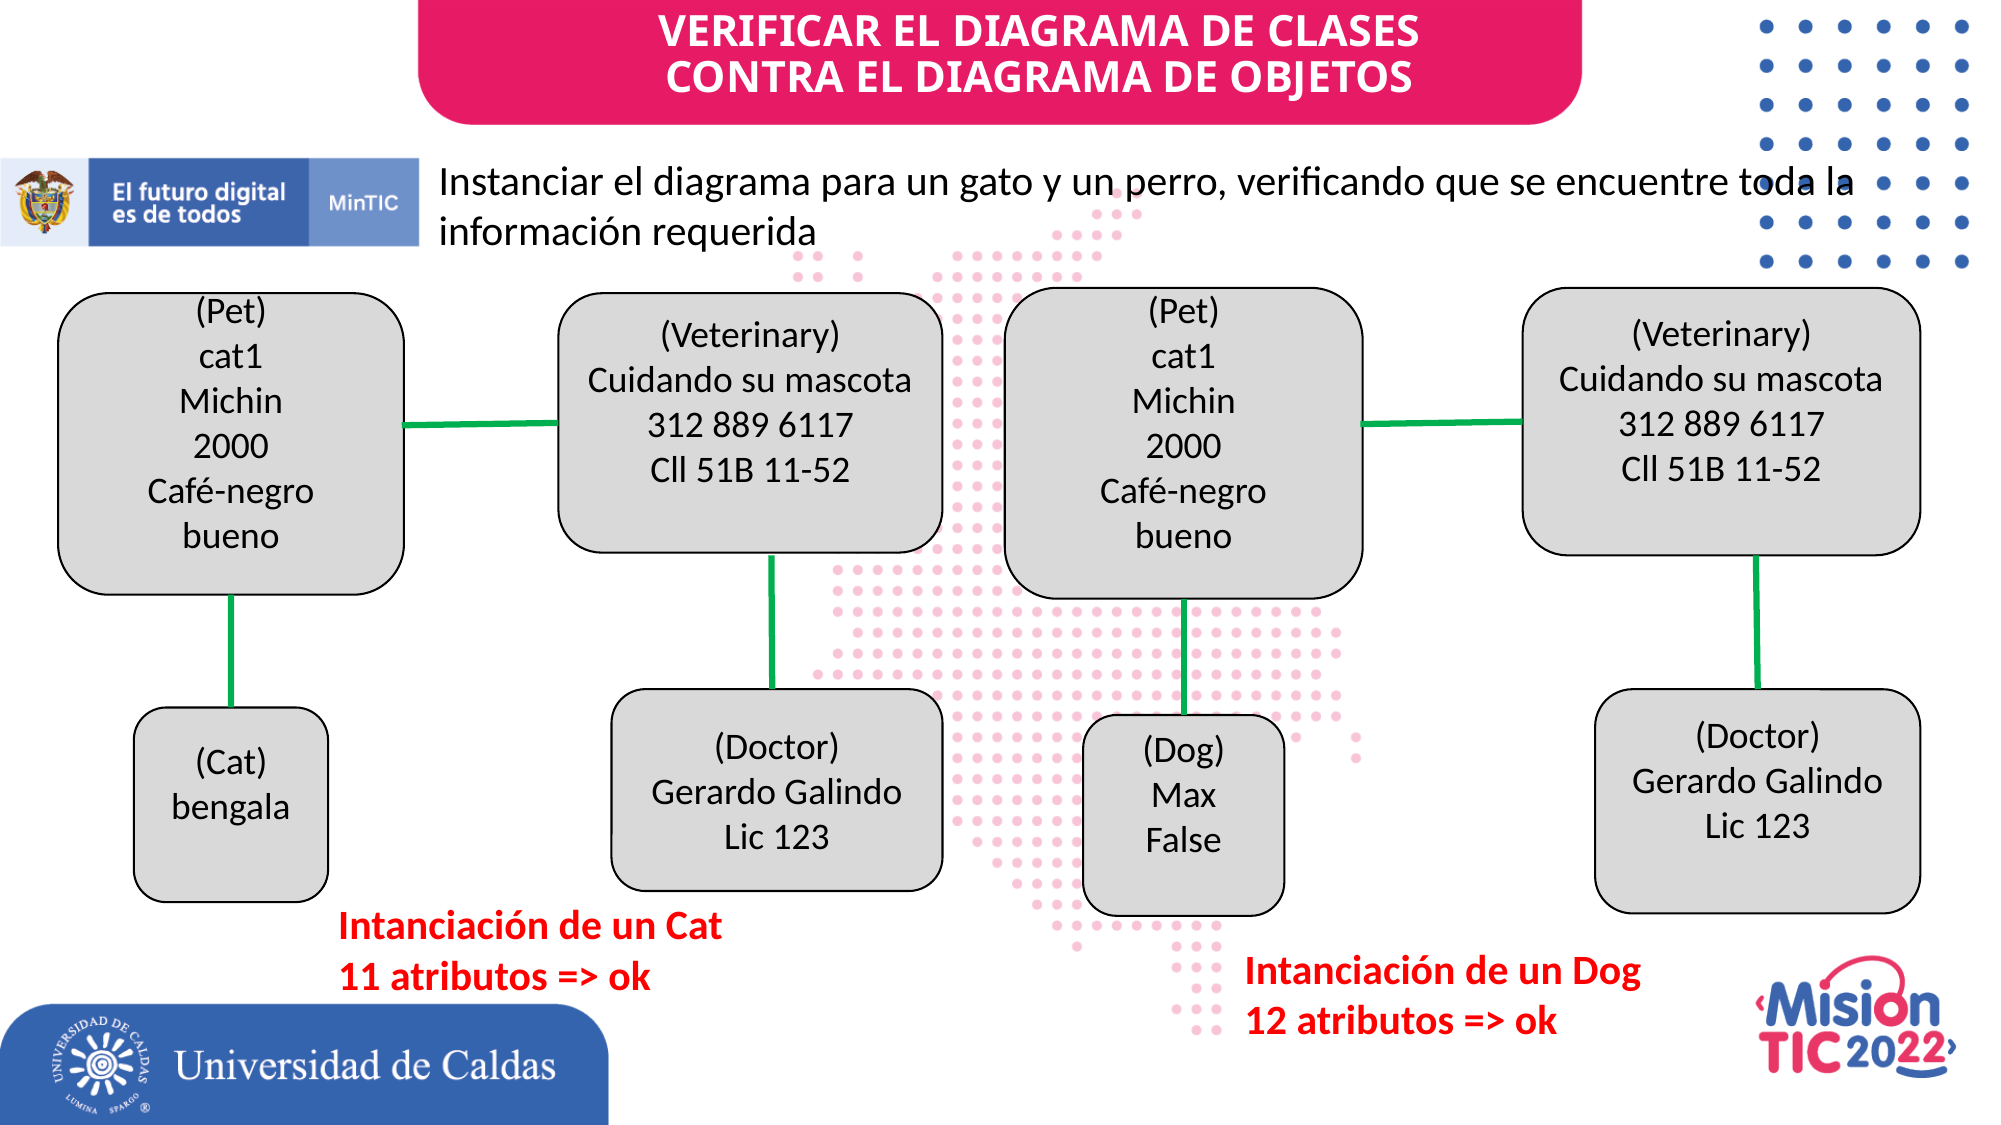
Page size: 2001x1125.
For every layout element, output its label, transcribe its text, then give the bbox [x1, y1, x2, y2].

text_box Intanciación de un Dog 12 atributos => ok [1229, 935, 1657, 1050]
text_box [58, 293, 943, 903]
text_box Intanciación de un Cat 11 atributos => ok [323, 903, 739, 1006]
picture [0, 0, 2000, 1125]
text_box VERIFICAR EL DIAGRAMA DE CLASES CONTRA EL DIAGRAMA DE OBJETOS [566, 0, 1513, 111]
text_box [1004, 287, 1921, 916]
text_box Instanciar el diagrama para un gato y un perro, verificando que se encuentre toda la información requerida [423, 146, 1887, 261]
